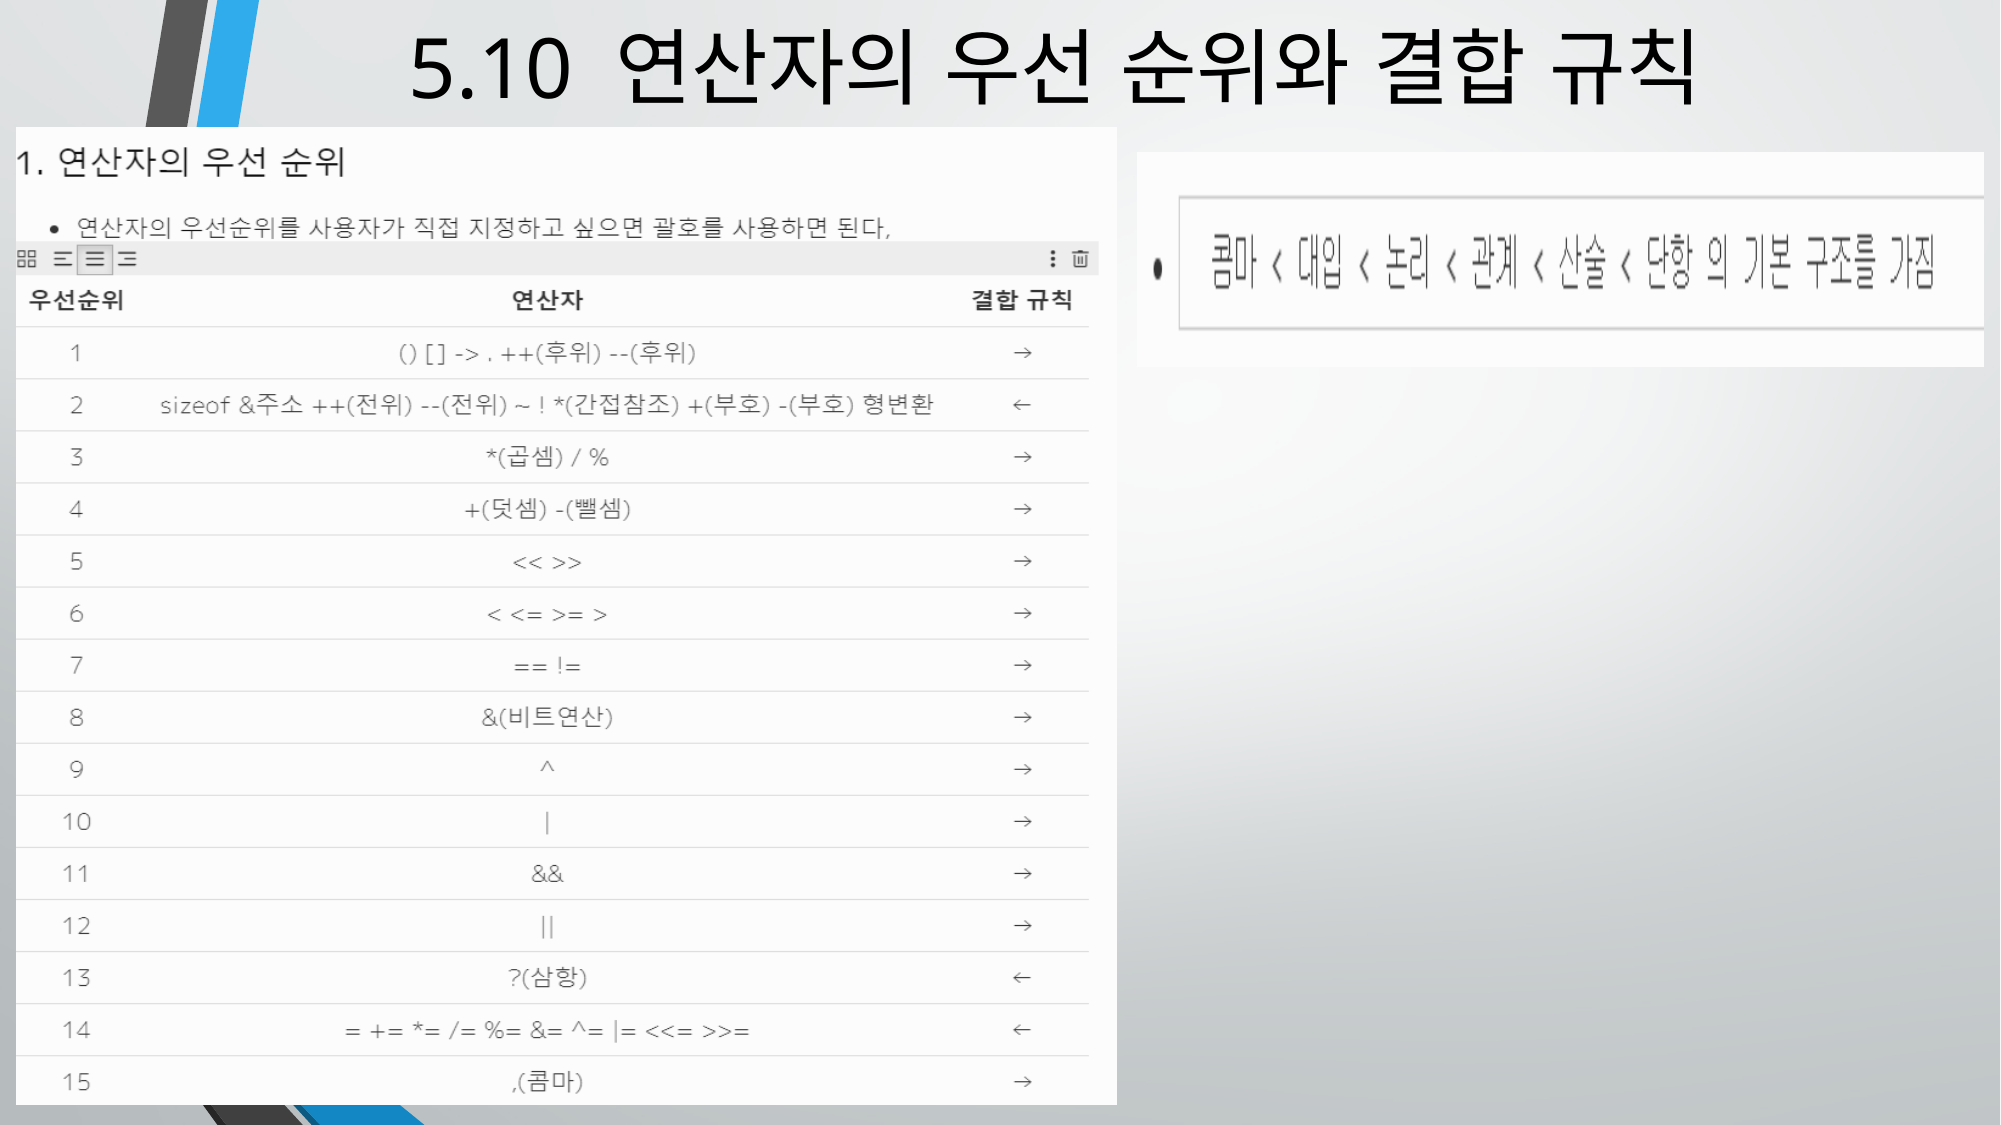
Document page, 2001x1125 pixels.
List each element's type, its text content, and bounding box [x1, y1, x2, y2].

title 5.10 연산자의 우선 순위와 결합 규칙 [234, 0, 1878, 210]
picture [1136, 152, 1984, 367]
picture [16, 127, 1118, 1105]
